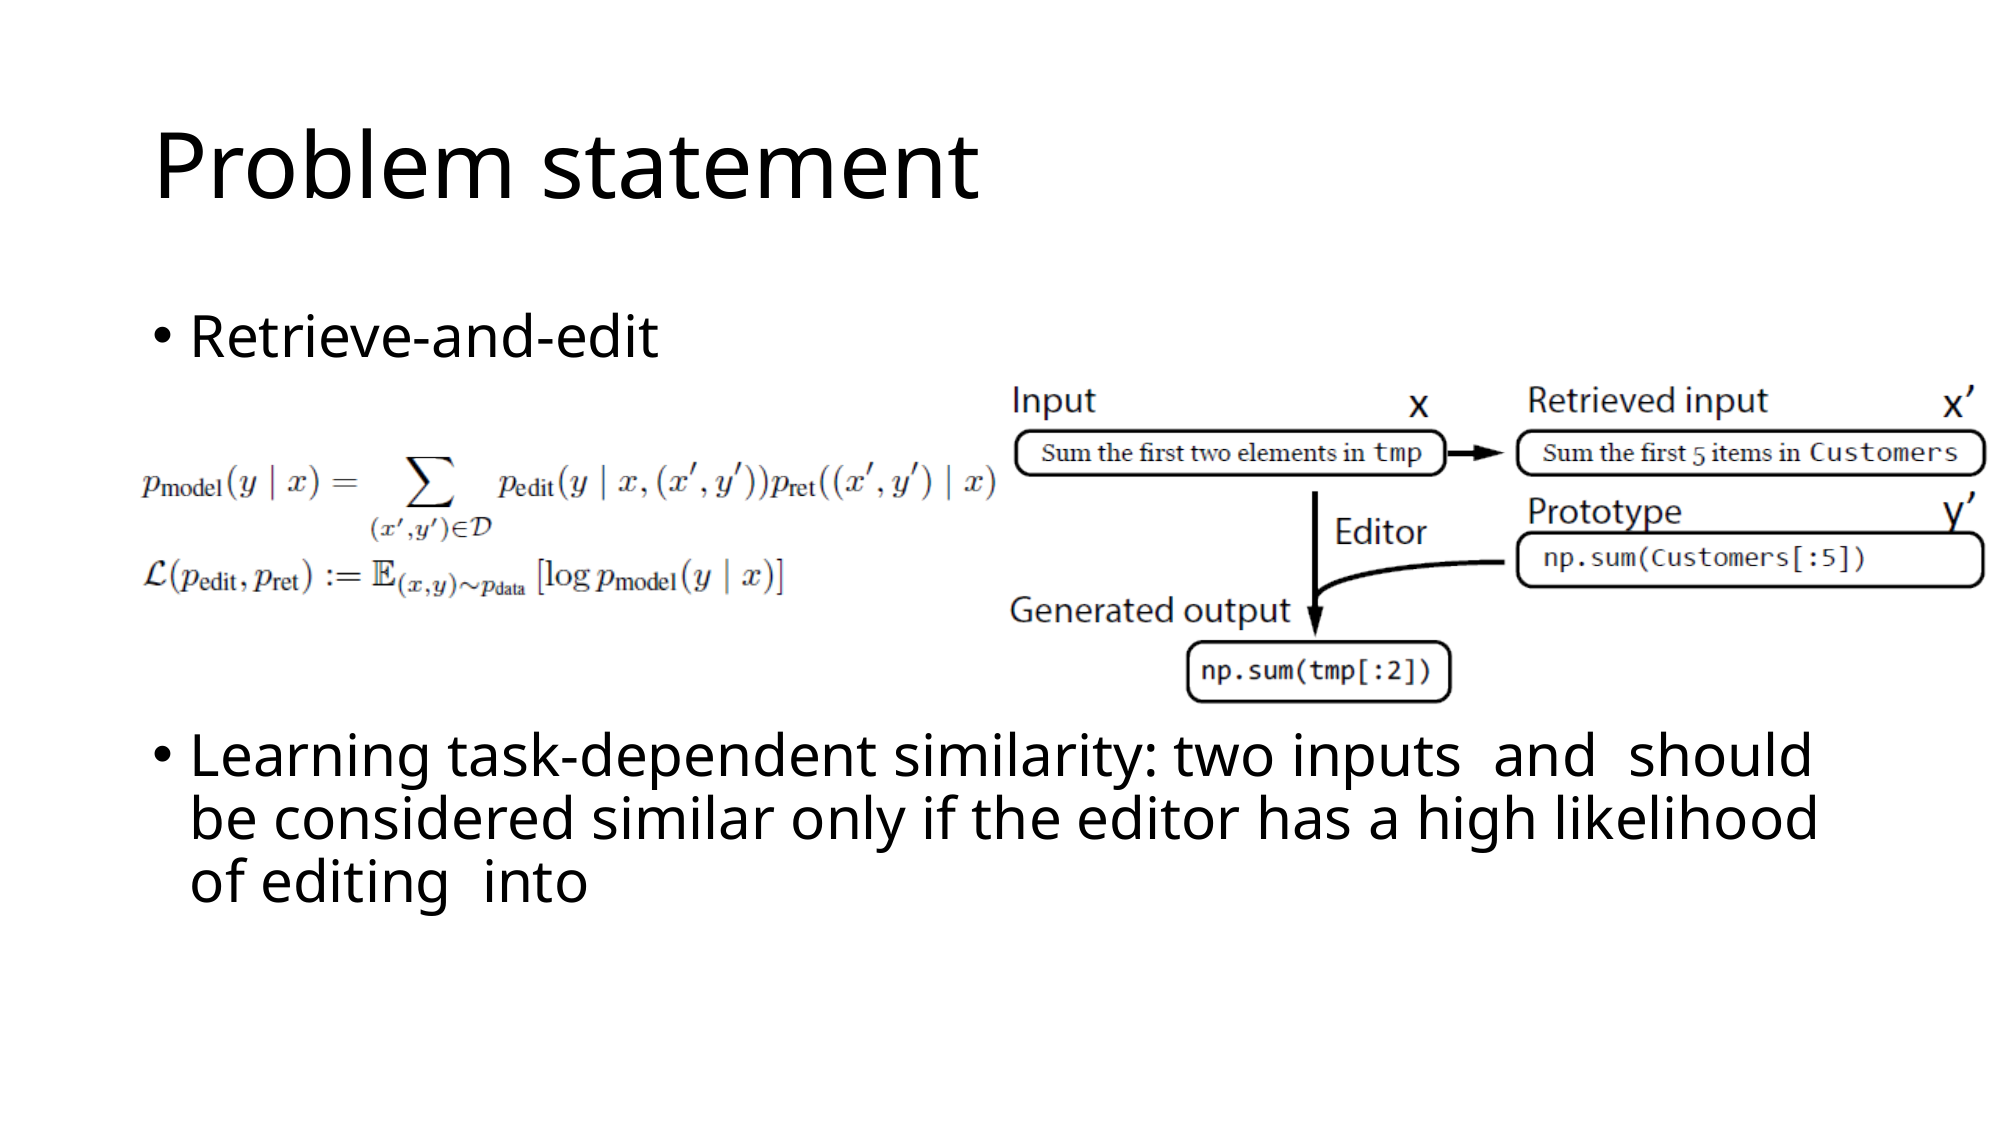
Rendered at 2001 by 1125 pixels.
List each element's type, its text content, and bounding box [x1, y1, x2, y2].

title Problem statement [137, 59, 1863, 278]
picture [139, 366, 1997, 720]
picture [137, 548, 793, 614]
